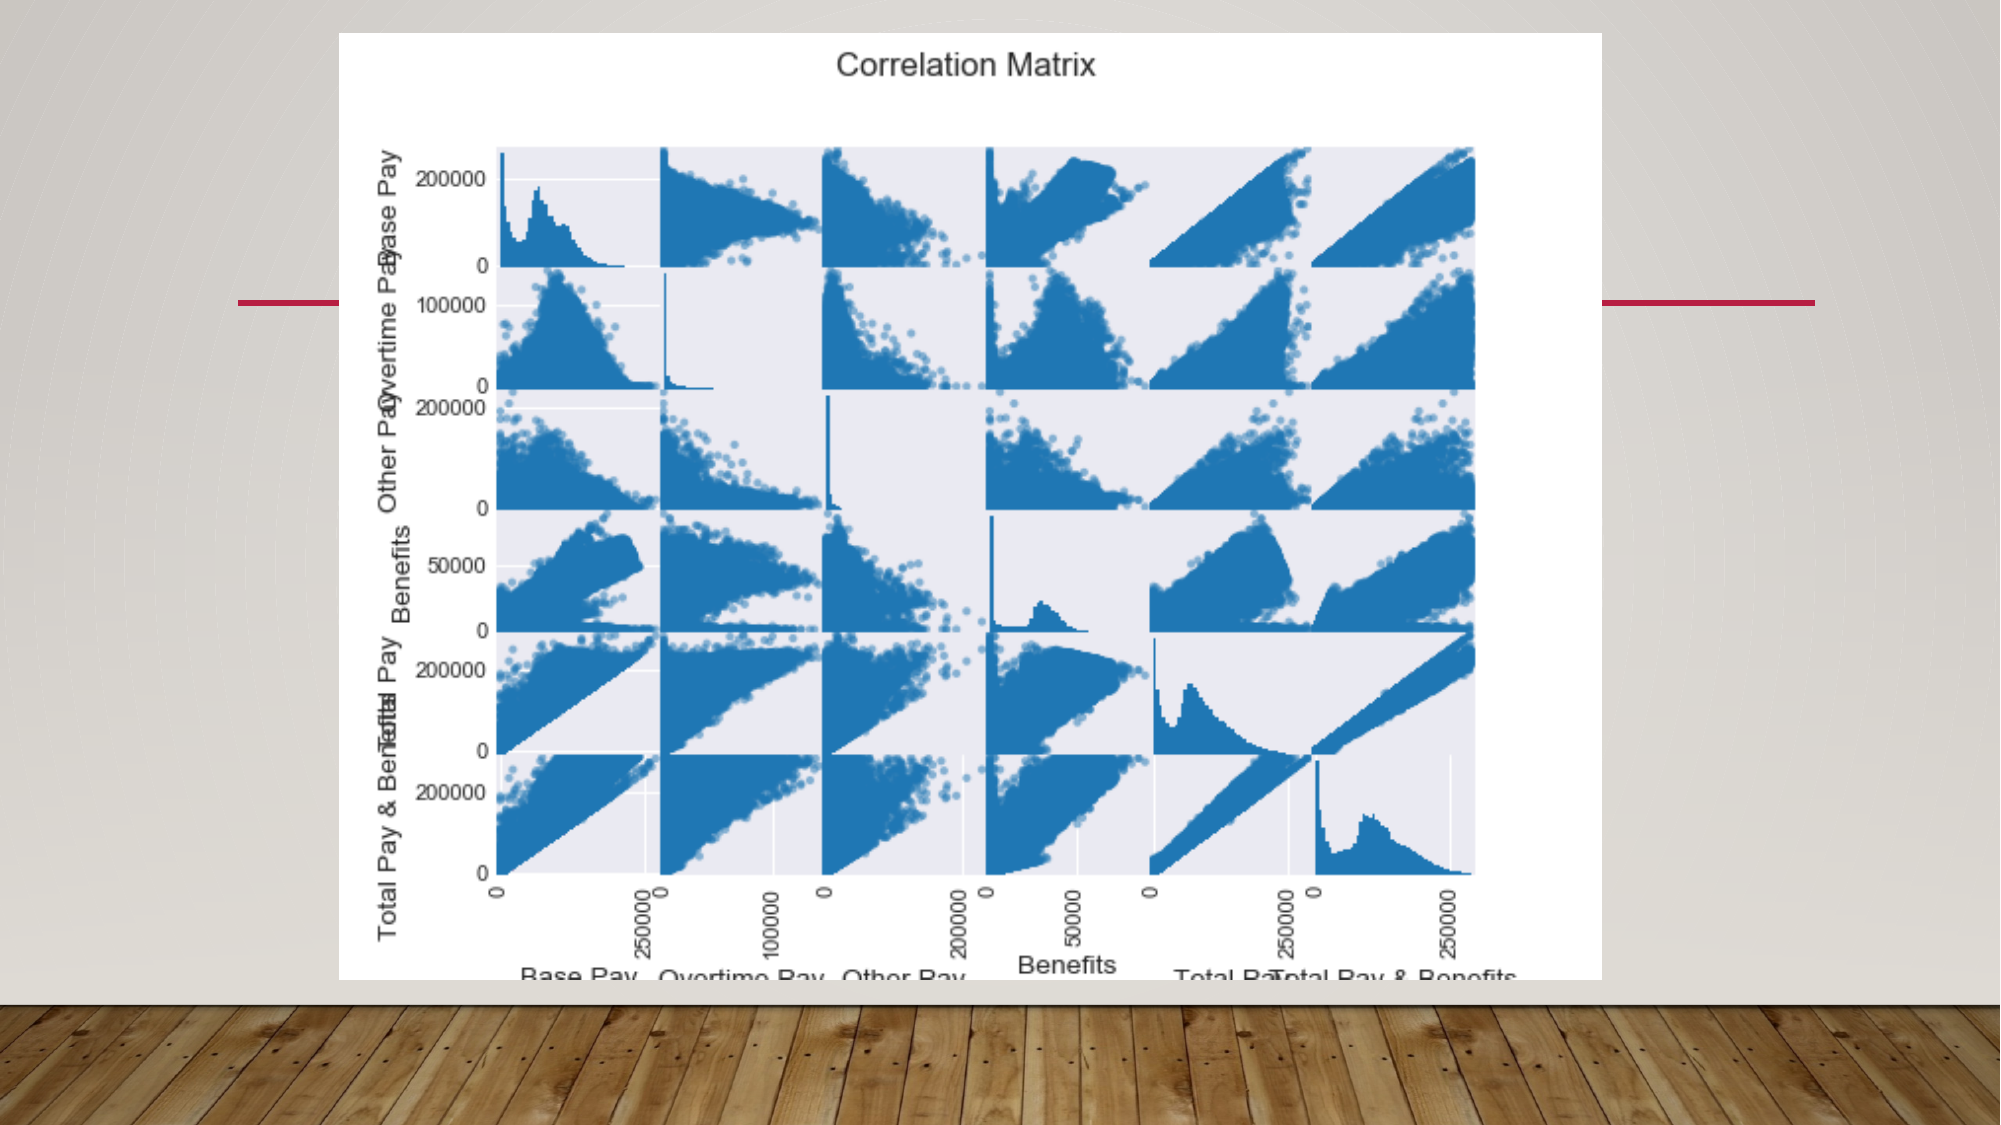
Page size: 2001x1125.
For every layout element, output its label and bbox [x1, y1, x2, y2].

picture [339, 32, 1603, 981]
picture [0, 1005, 2000, 1125]
